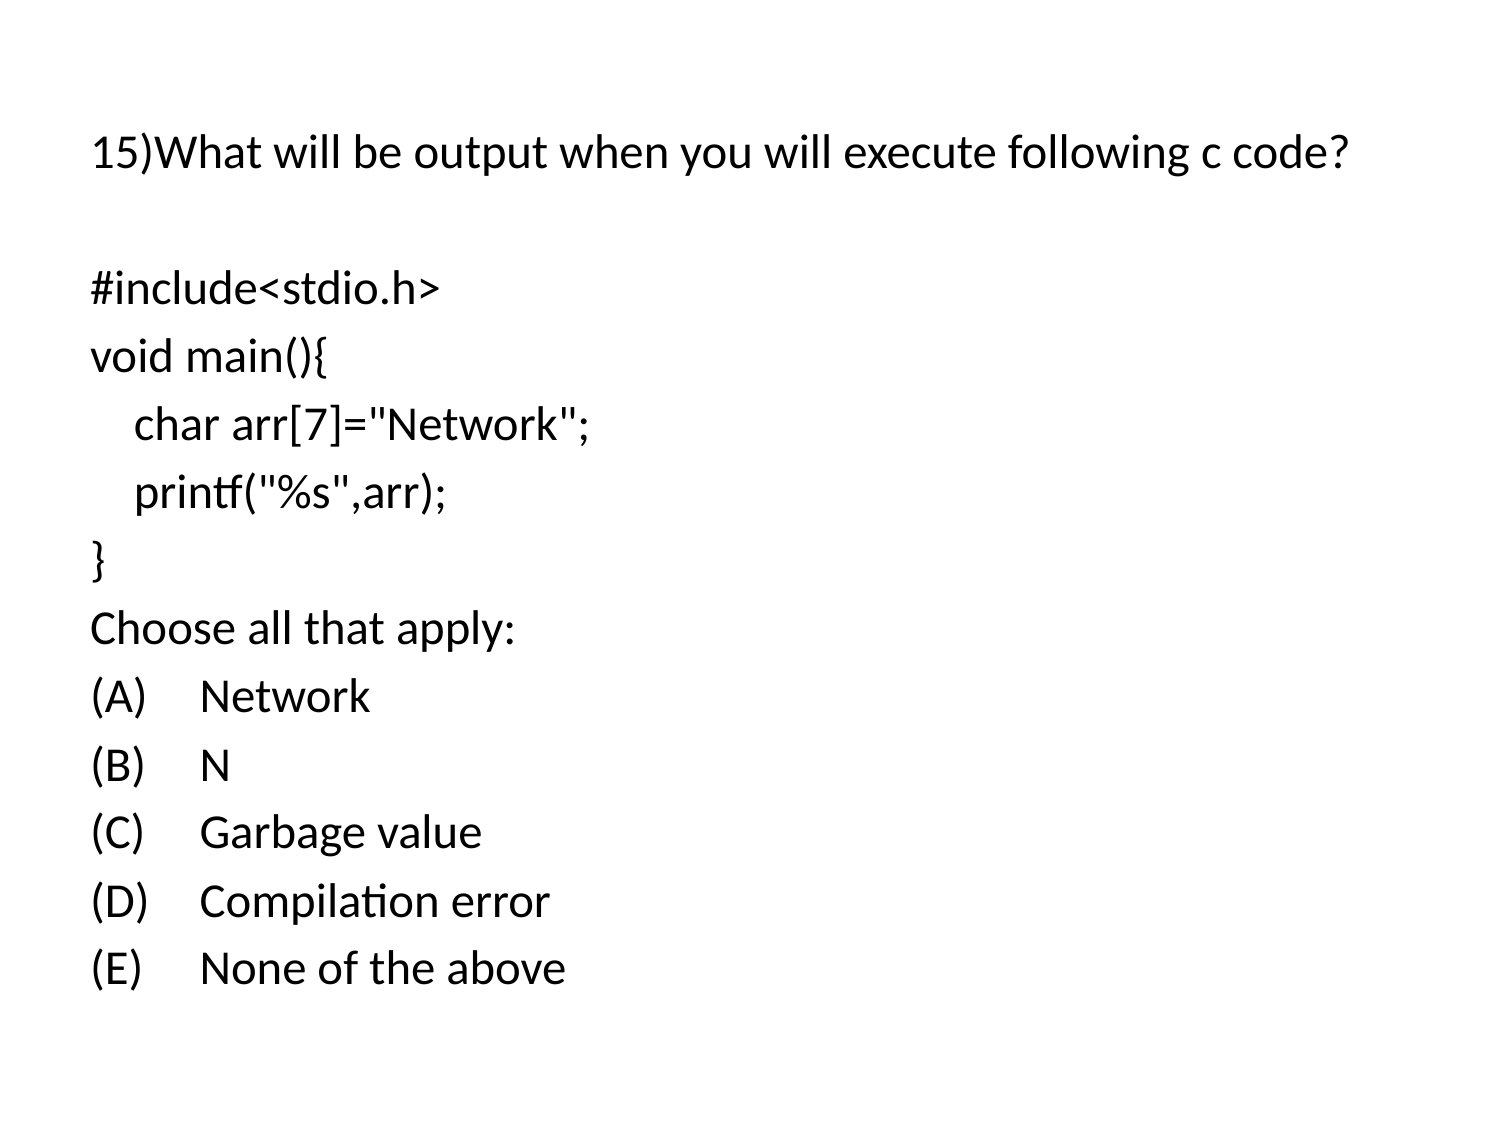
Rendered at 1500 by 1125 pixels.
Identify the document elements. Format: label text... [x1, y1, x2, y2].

list 15)What will be output when you will execute following c code? #include<stdio.h> void main(){ char arr[7]="Network"; printf("%s",arr); } Choose all that apply: (A) Network (B) N (C) Garbage value (D) Compilation error (E) None of the above [75, 112, 1425, 1005]
